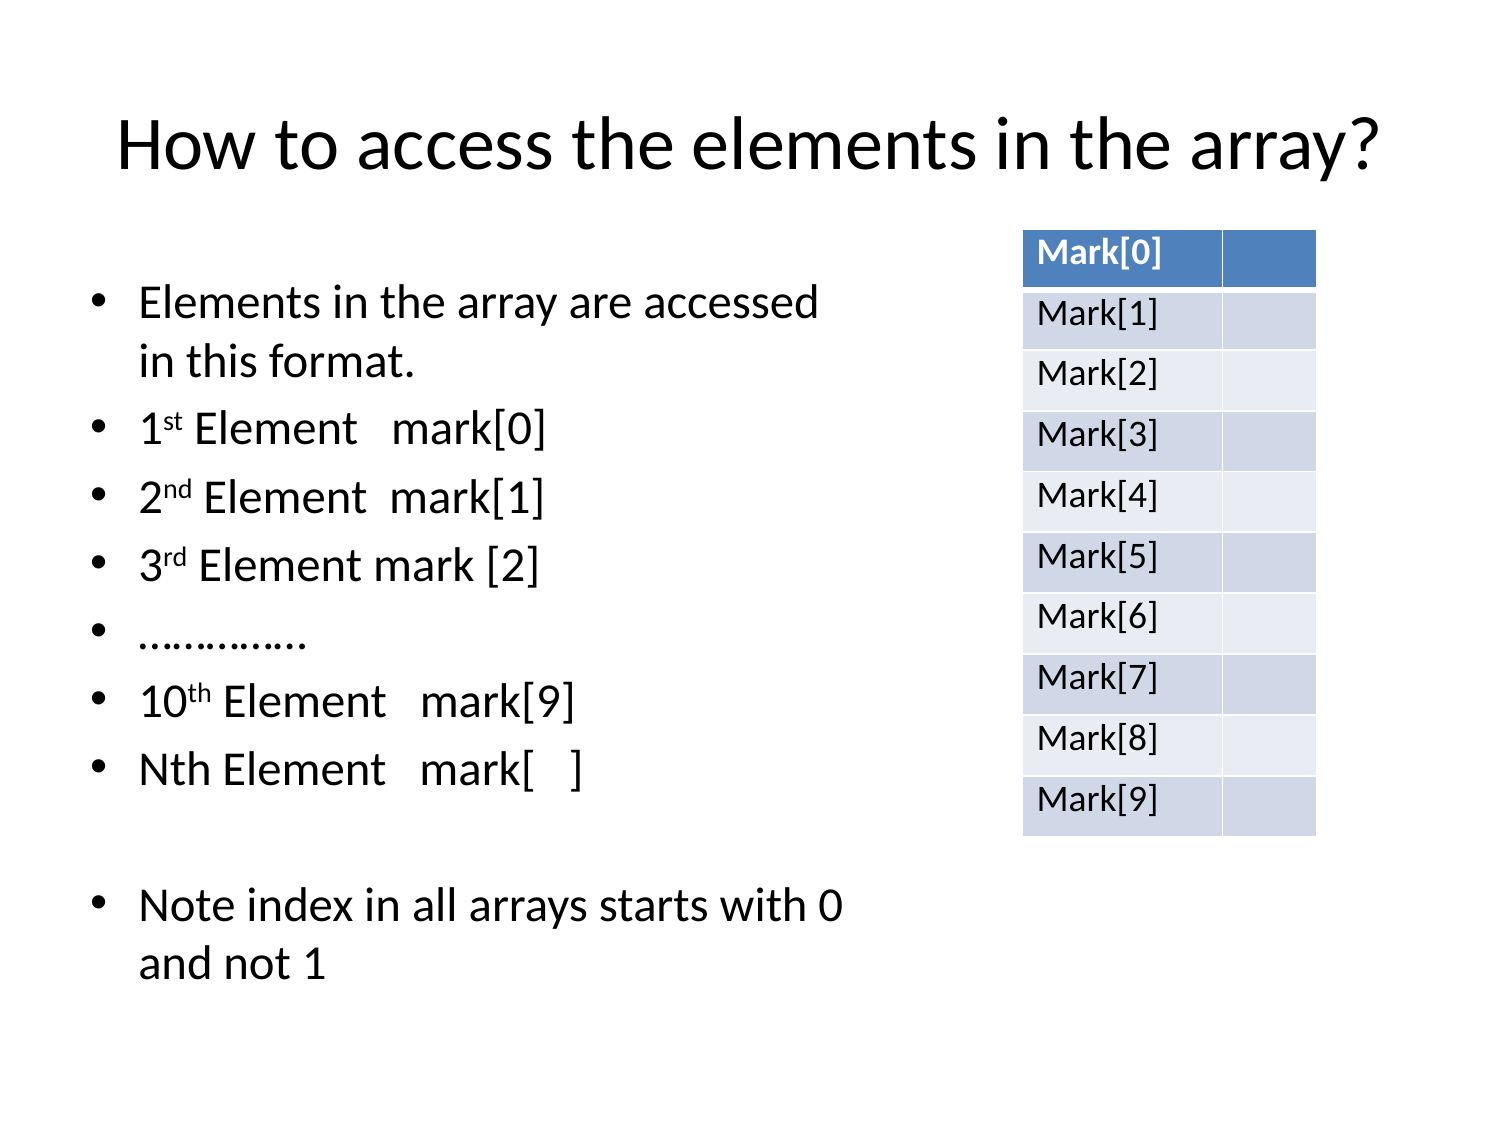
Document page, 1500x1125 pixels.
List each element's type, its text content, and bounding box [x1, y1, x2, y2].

table_header Mark[0] [1023, 230, 1222, 287]
table_cell Mark[5] [1023, 533, 1222, 592]
title How to access the elements in the array? [75, 45, 1425, 233]
list Elements in the array are accessed in this format. 1st Element mark[0] 2nd Element mark[1] 3rd Element mark [2] …………… 10th Element mark[9] Nth Element mark[ ] Note index in all arrays starts with 0 and not 1 [75, 262, 880, 1005]
table_cell Mark[4] [1023, 472, 1222, 531]
table_cell [1223, 777, 1316, 836]
table_cell Mark[8] [1023, 716, 1222, 775]
table_cell Mark[3] [1023, 412, 1222, 471]
table_cell [1223, 716, 1316, 775]
table_cell [1223, 293, 1316, 349]
table_cell Mark[2] [1023, 351, 1222, 410]
table_cell Mark[1] [1023, 293, 1222, 349]
table_cell [1223, 655, 1316, 714]
table_cell Mark[6] [1023, 594, 1222, 653]
table_cell [1223, 594, 1316, 653]
table_cell [1223, 533, 1316, 592]
table_cell Mark[7] [1023, 655, 1222, 714]
table_cell [1223, 412, 1316, 471]
table_cell Mark[9] [1023, 777, 1222, 836]
table_cell [1223, 472, 1316, 531]
table_header [1223, 230, 1316, 287]
table_cell [1223, 351, 1316, 410]
